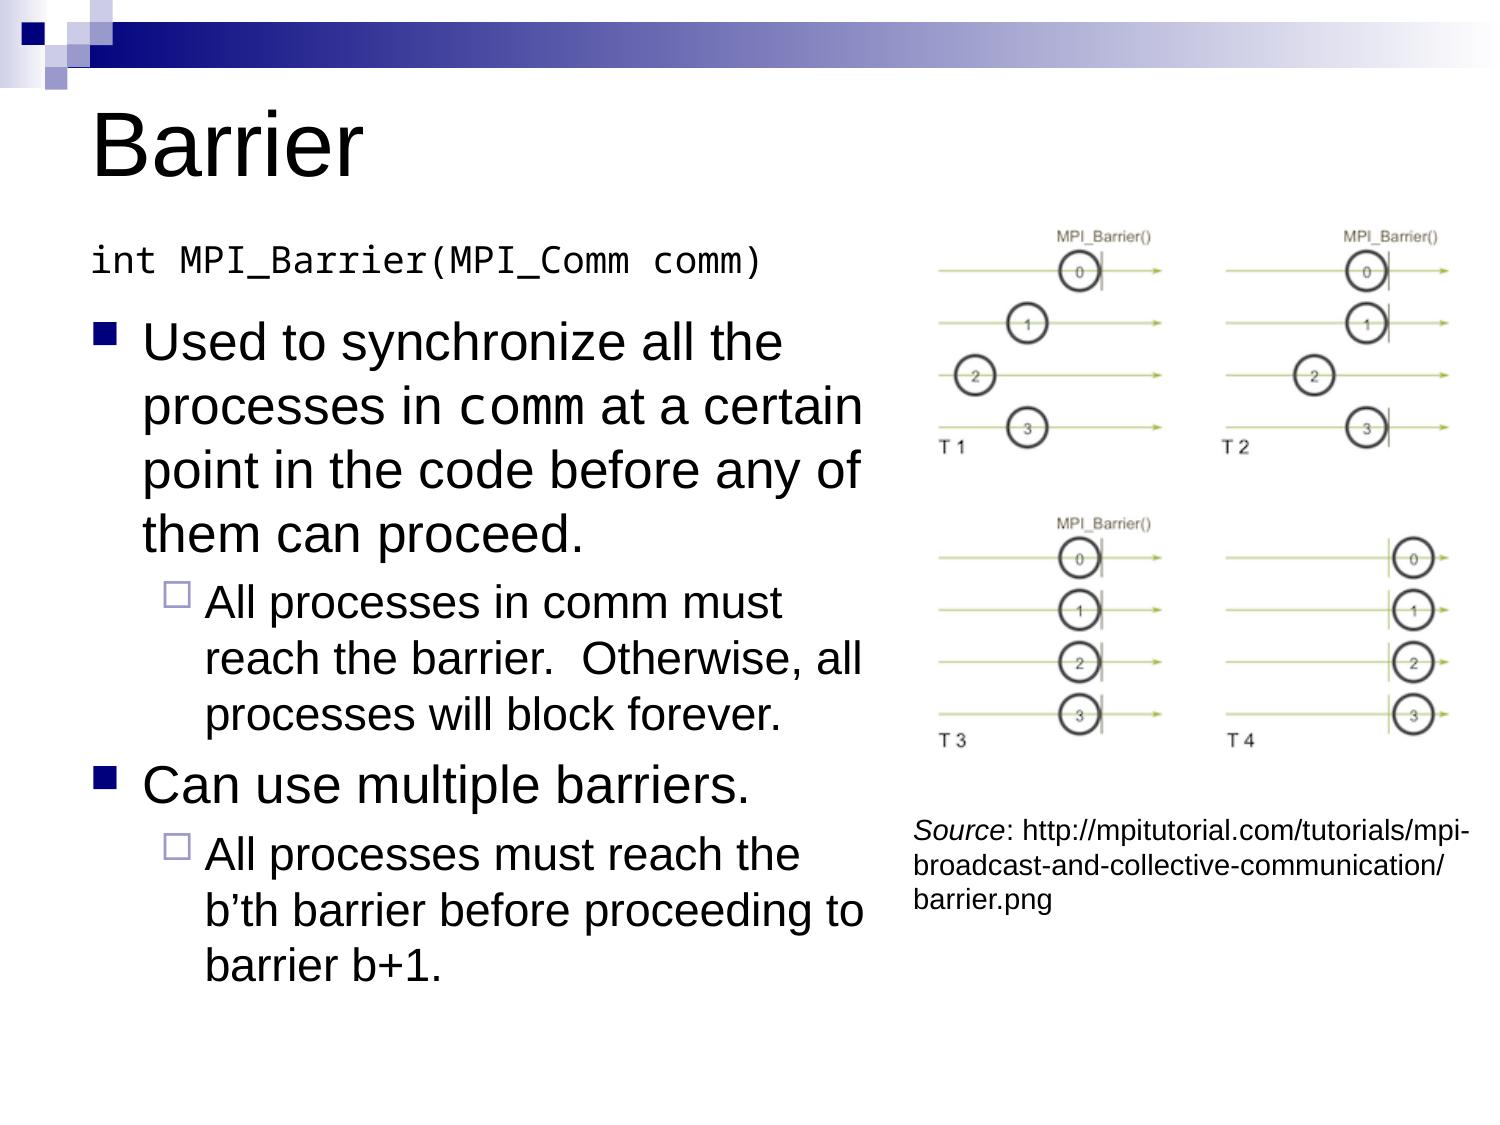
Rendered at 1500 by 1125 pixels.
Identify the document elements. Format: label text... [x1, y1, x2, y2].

list Used to synchronize all the processes in comm at a certain point in the code before any of them can proceed. All processes in comm must reach the barrier. Otherwise, all processes will block forever. Can use multiple barriers. All processes must reach the b’th barrier before proceeding to barrier b+1. [75, 299, 885, 1066]
title Barrier [75, 75, 1425, 205]
text_box int MPI_Barrier(MPI_Comm comm) [75, 228, 935, 289]
text_box Source: http://mpitutorial.com/tutorials/mpi-broadcast-and-collective-communication/barrier.png [898, 803, 1500, 924]
picture [936, 228, 1452, 750]
